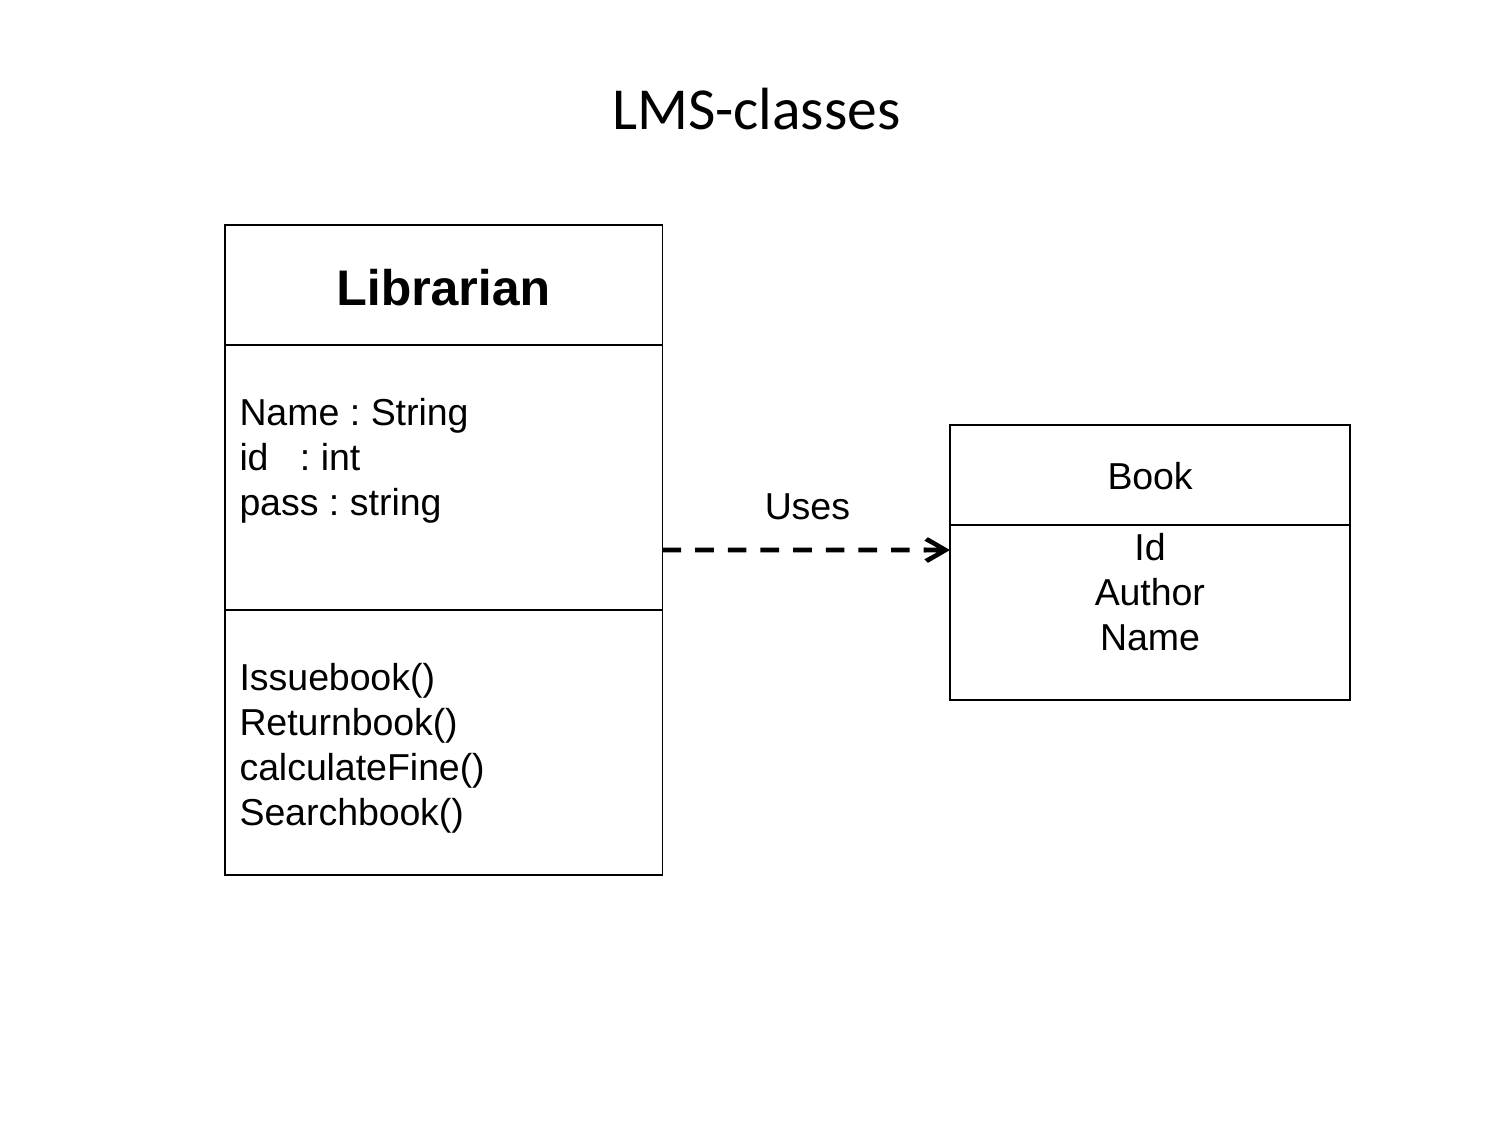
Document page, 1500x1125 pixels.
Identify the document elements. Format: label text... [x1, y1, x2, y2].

text_box Uses [750, 474, 875, 535]
text_box [927, 538, 950, 562]
title LMS-classes [112, 62, 1400, 150]
text_box Id Author Name [950, 525, 1350, 700]
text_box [224, 224, 663, 876]
text_box Book [950, 425, 1350, 525]
